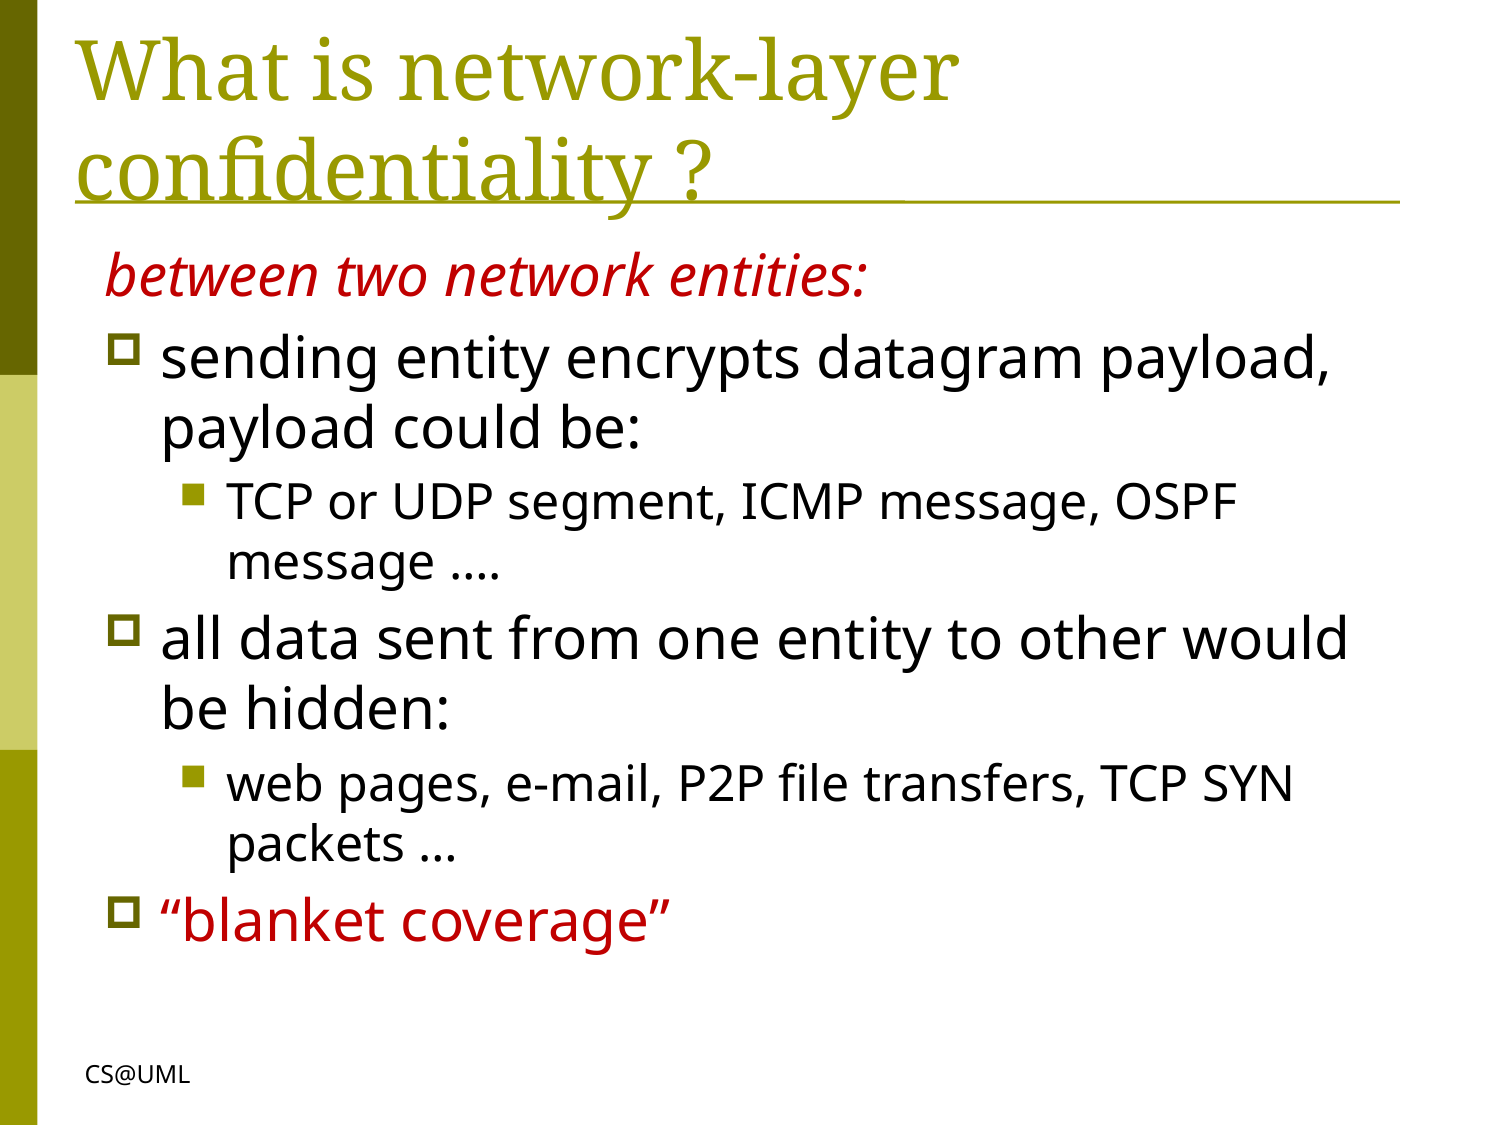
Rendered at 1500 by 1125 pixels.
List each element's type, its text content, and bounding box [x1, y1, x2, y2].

title What is network-layer confidentiality ? [59, 37, 1449, 225]
list between two network entities: sending entity encrypts datagram payload, payload could be: TCP or UDP segment, ICMP message, OSPF message …. all data sent from one entity to other would be hidden: web pages, e-mail, P2P file transfers, TCP SYN packets … “blanket coverage” [89, 230, 1409, 994]
